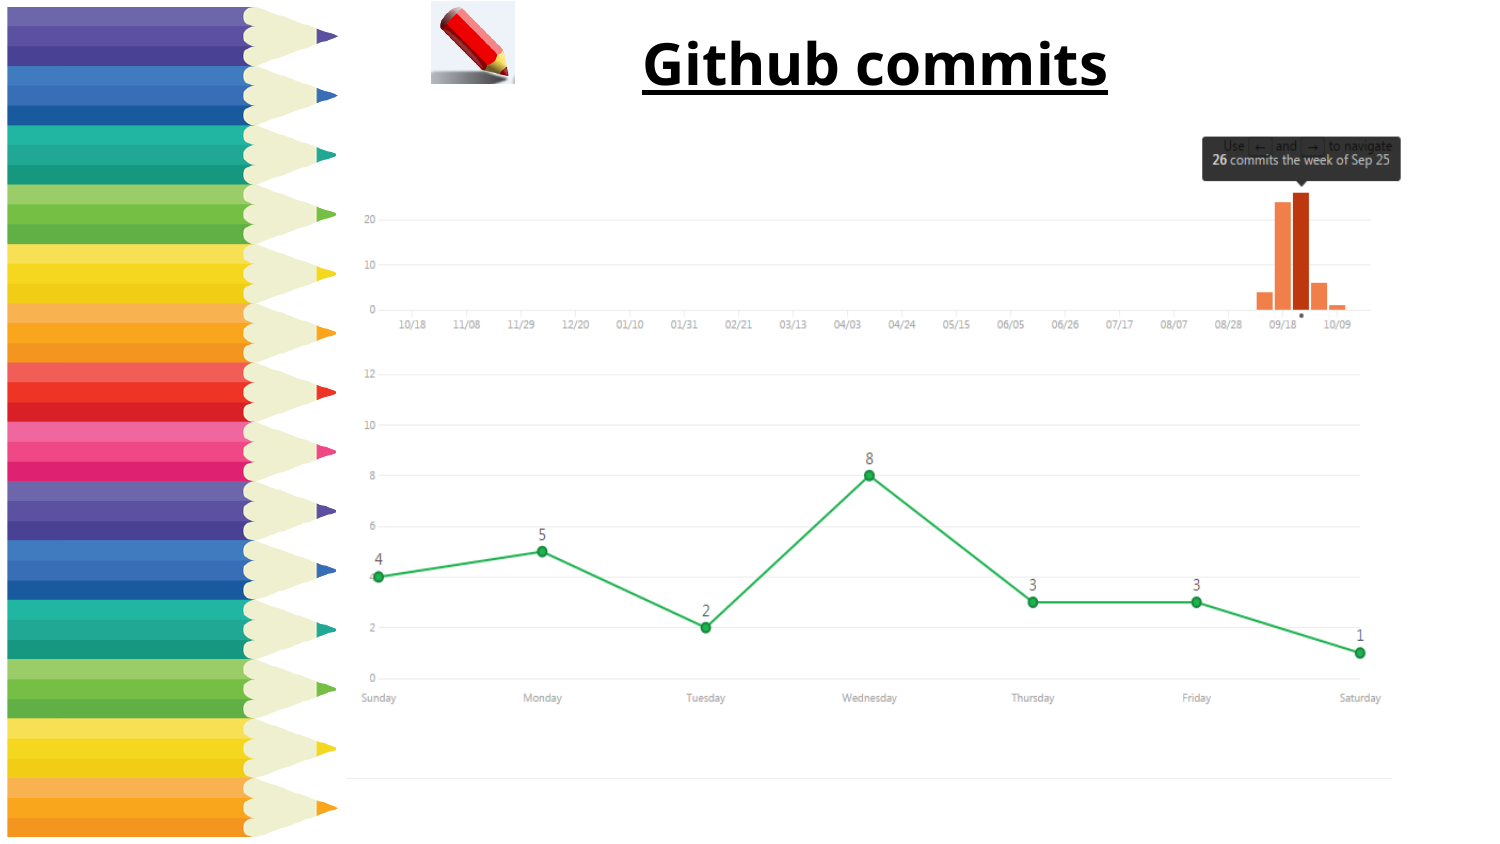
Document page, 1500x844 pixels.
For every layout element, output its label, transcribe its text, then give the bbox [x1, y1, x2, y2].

text_box Github commits [478, 20, 1272, 131]
picture [0, 0, 1500, 844]
